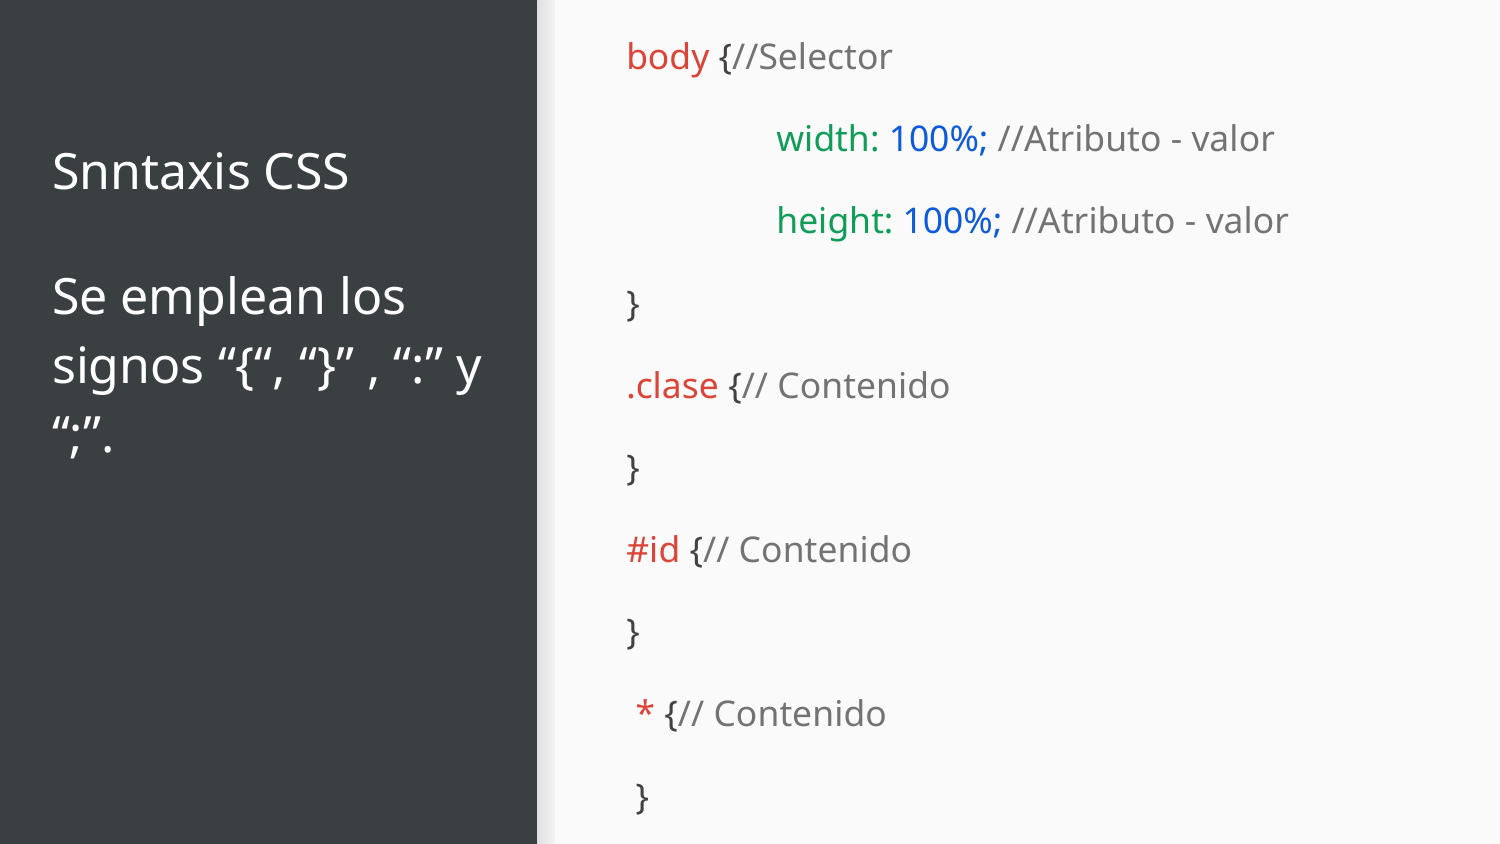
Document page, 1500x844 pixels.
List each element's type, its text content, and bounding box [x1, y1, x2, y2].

list Se emplean los signos “{“, “}” , “:” y “;”. [37, 240, 498, 760]
list body {//Selector width: 100%; //Atributo - valor height: 100%; //Atributo - valor } .clase {// Contenido } #id {// Contenido } * {// Contenido } [611, 12, 1461, 818]
title Snntaxis CSS [37, 58, 498, 216]
